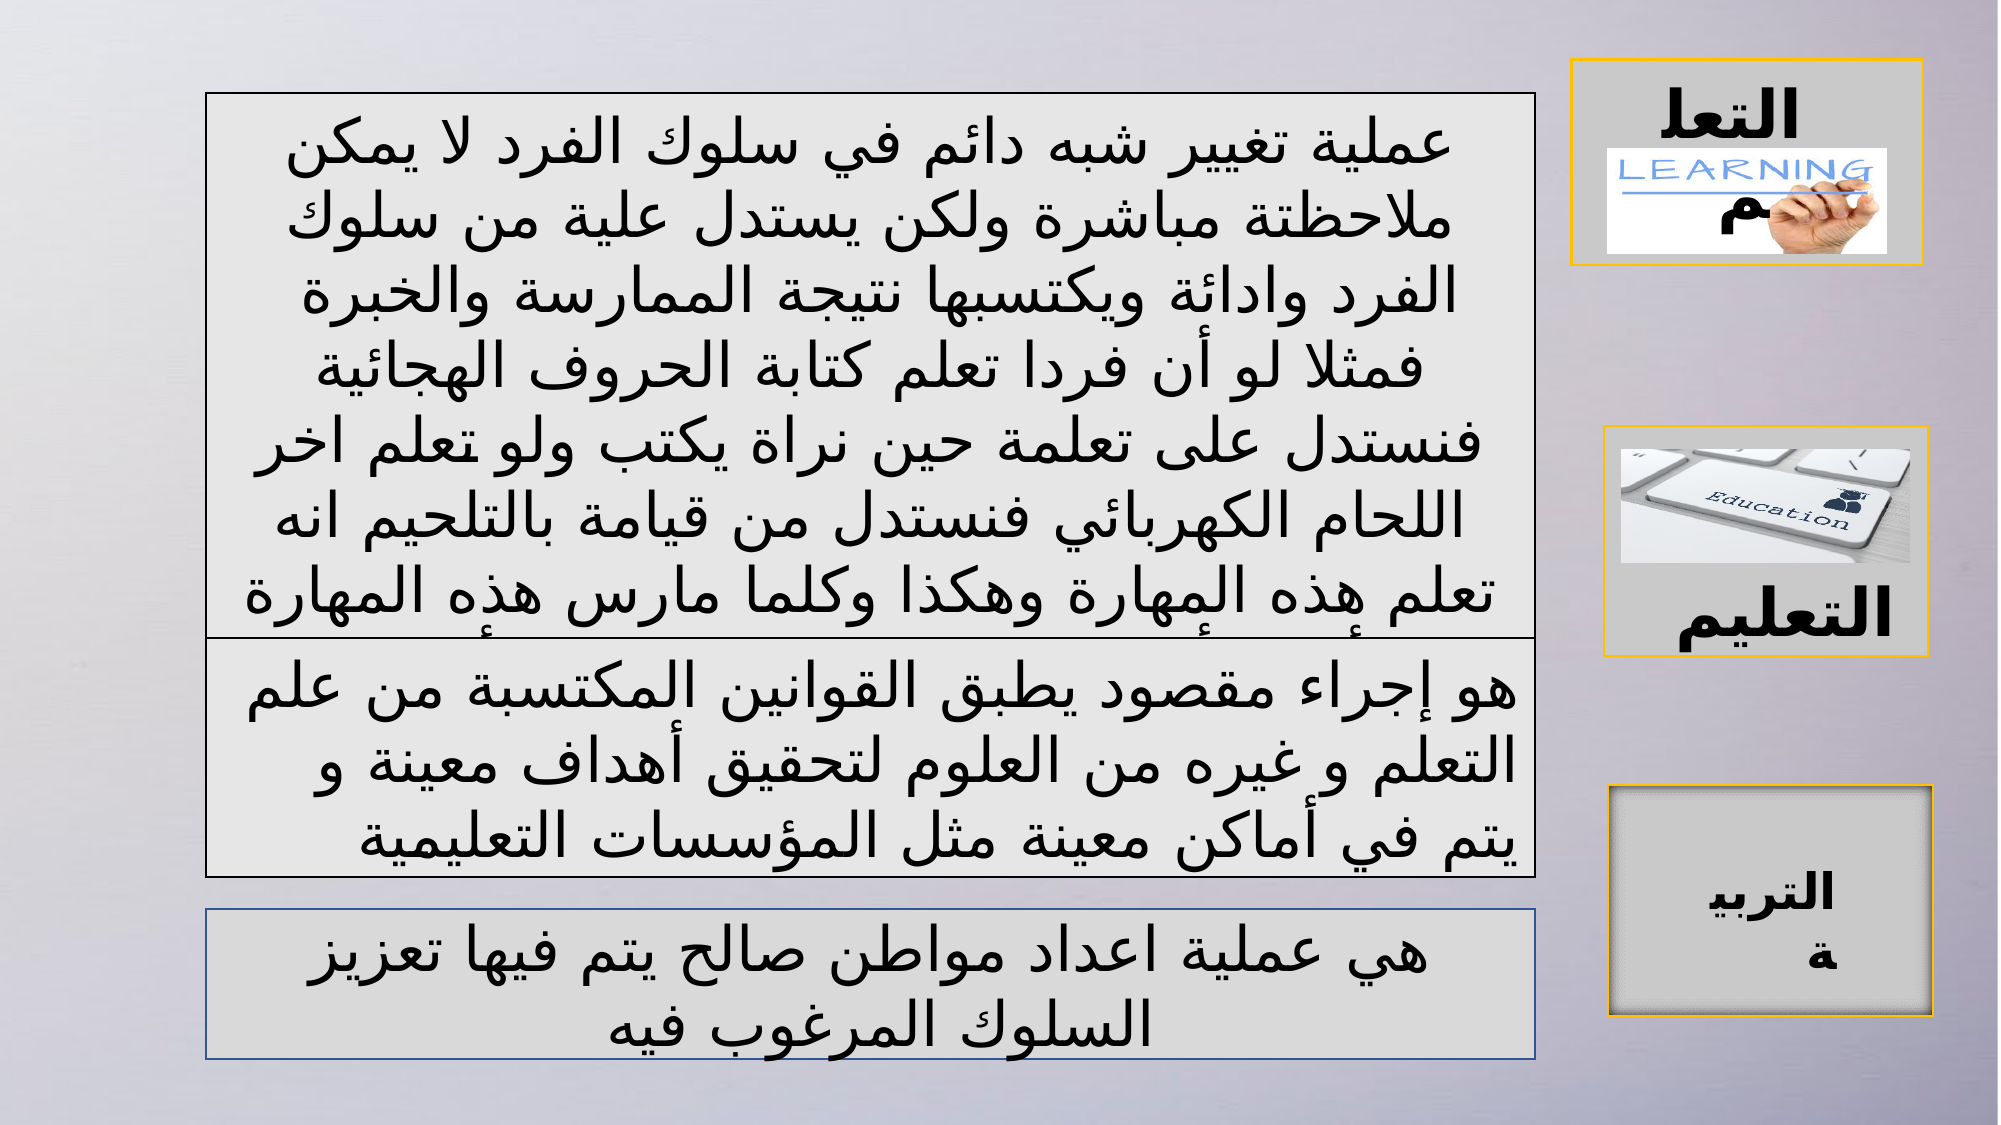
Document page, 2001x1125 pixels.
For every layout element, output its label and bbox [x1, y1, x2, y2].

picture [1607, 148, 1887, 254]
picture [1620, 449, 1910, 563]
picture [1607, 784, 1934, 1017]
list [0, 0, 1998, 1125]
